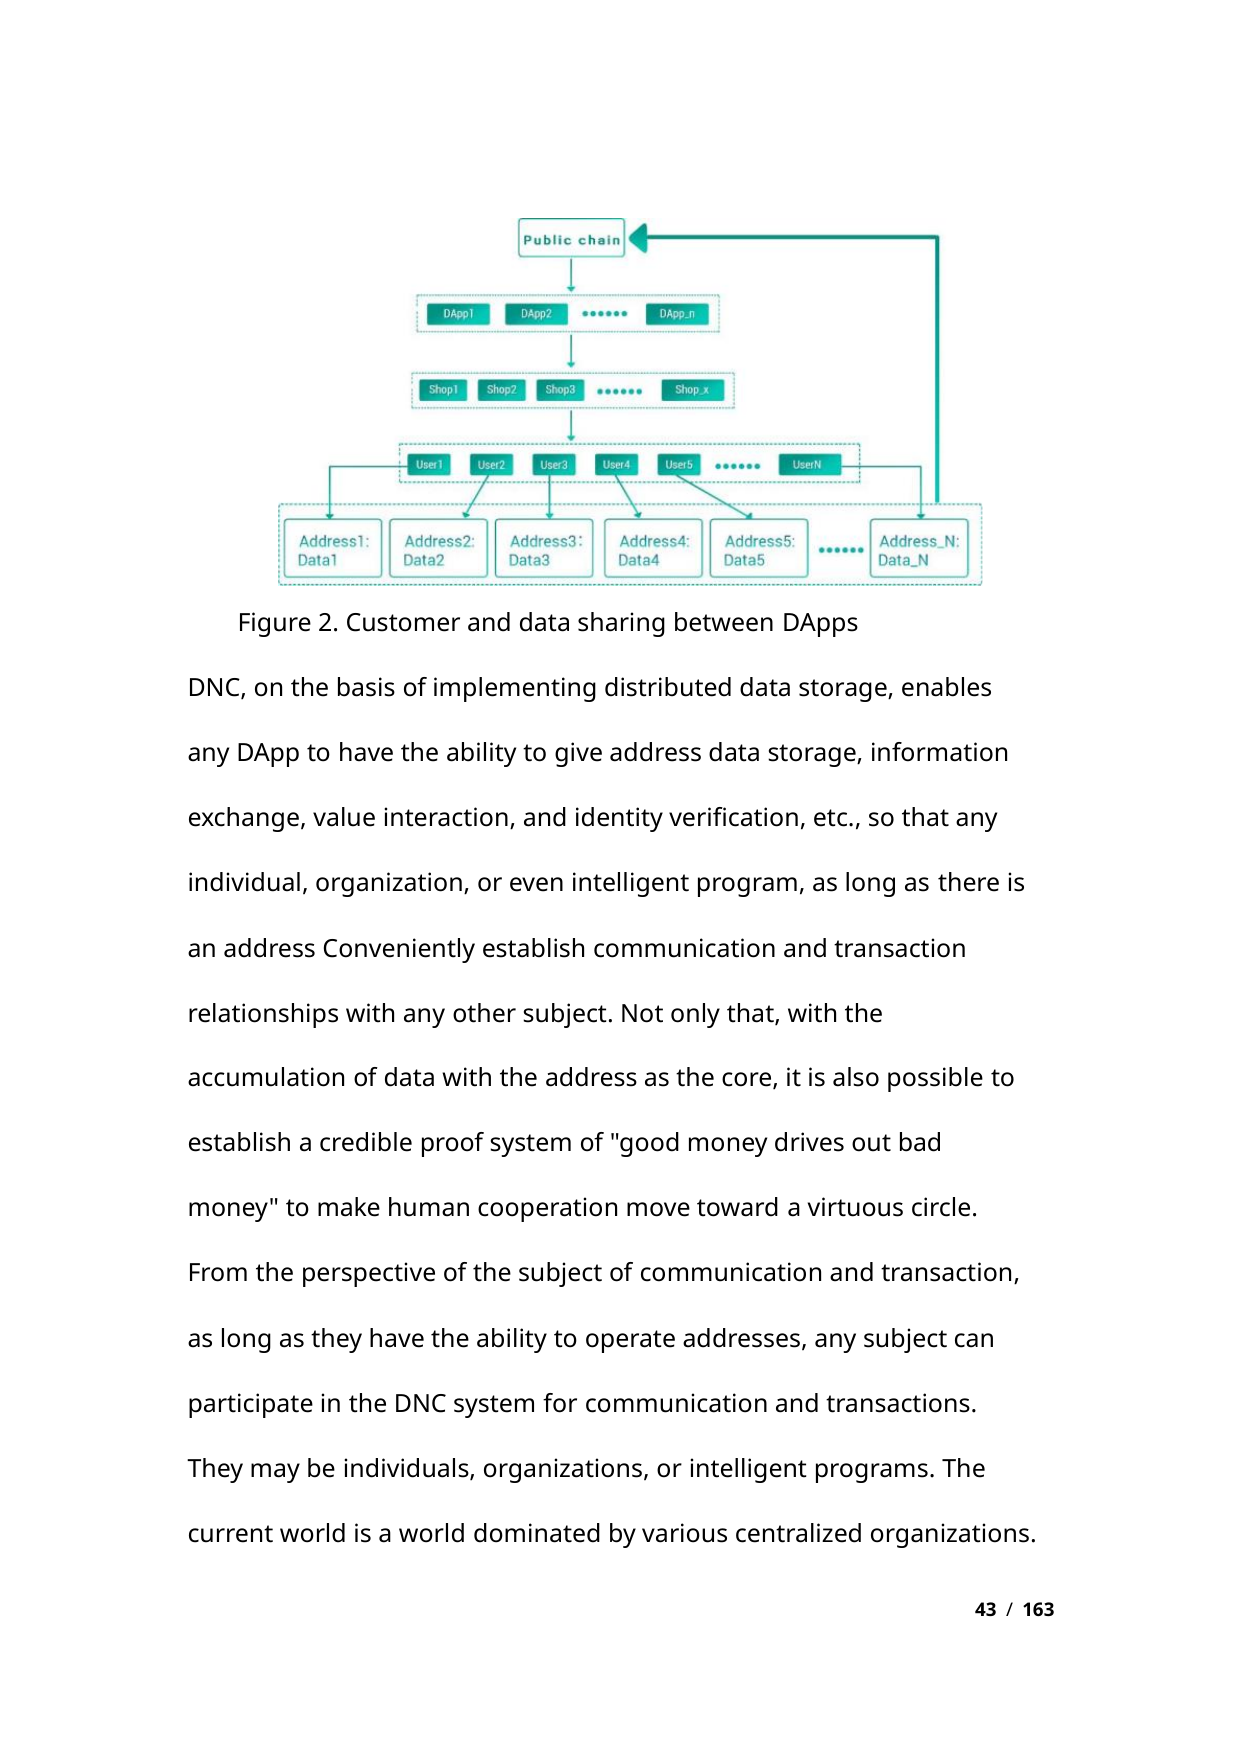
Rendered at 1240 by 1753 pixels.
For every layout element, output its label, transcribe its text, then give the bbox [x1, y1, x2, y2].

text_box 43 / 163 [975, 1601, 1082, 1621]
text_box DNC, on the basis of implementing distributed data storage, enables any DApp to have the ability to give address data storage, information exchange, value interaction, and identity verification, etc., so that any individual, organization, or even intelligent program, as long as there is an address Conveniently establish communication and transaction relationships with any other subject. Not only that, with the [187, 668, 1166, 1028]
text_box accumulation of data with the address as the core, it is also possible to establish a credible proof system of "good money drives out bad money" to make human cooperation move toward a virtuous circle. From the perspective of the subject of communication and transaction, as long as they have the ability to operate addresses, any subject can participate in the DNC system for communication and transactions. They may be individuals, organizations, or intelligent programs. The current world is a world dominated by various centralized organizations. [187, 1058, 1180, 1548]
text_box Figure 2. Customer and data sharing between DApps [237, 603, 965, 637]
text_box [278, 218, 983, 586]
